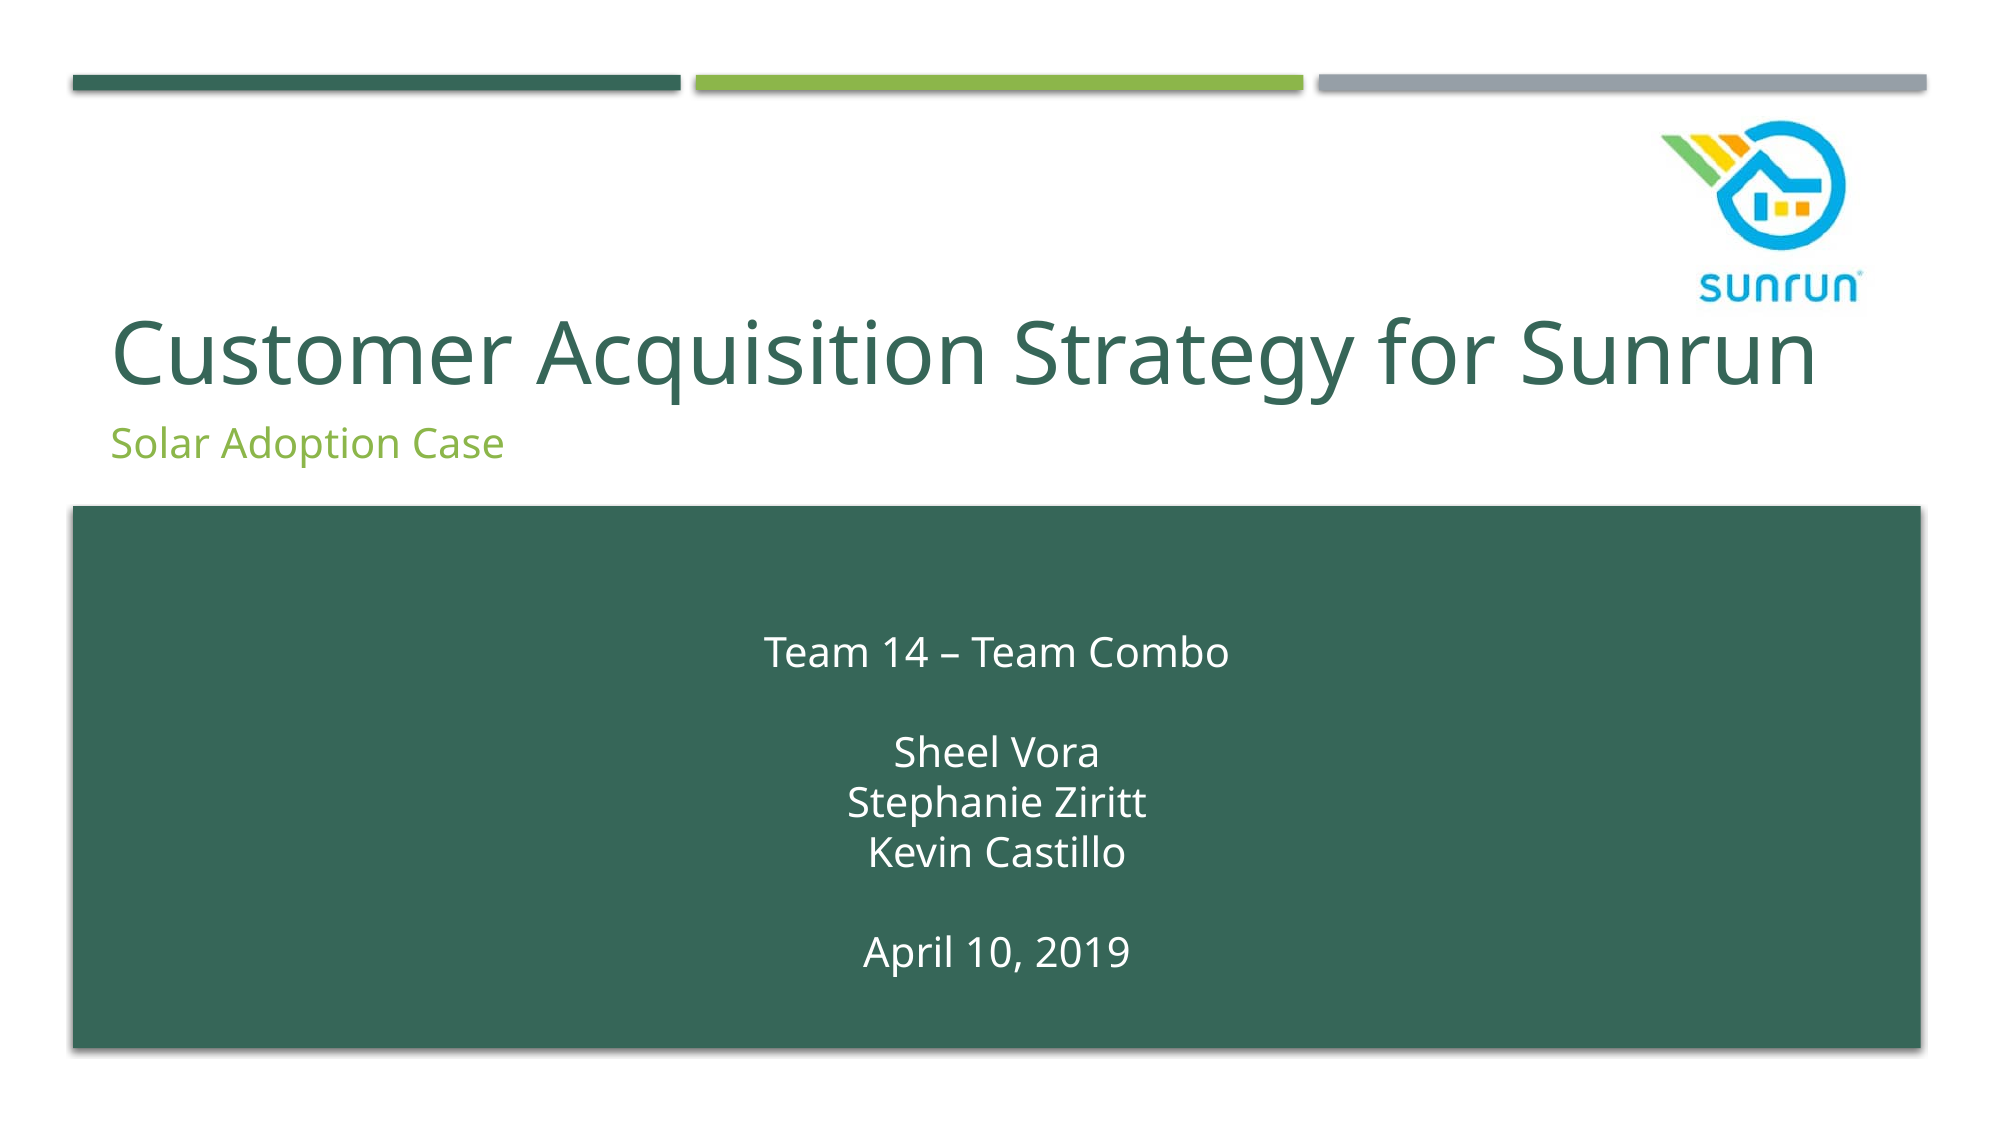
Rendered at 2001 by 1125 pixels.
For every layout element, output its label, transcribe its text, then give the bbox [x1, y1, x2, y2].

subtitle Solar Adoption Case [95, 409, 1899, 507]
text_box Team 14 – Team Combo Sheel Vora Stephanie Ziritt Kevin Castillo April 10, 2019 [412, 618, 1582, 984]
title Customer Acquisition Strategy for Sunrun [95, 167, 1899, 409]
picture [1650, 101, 1875, 325]
